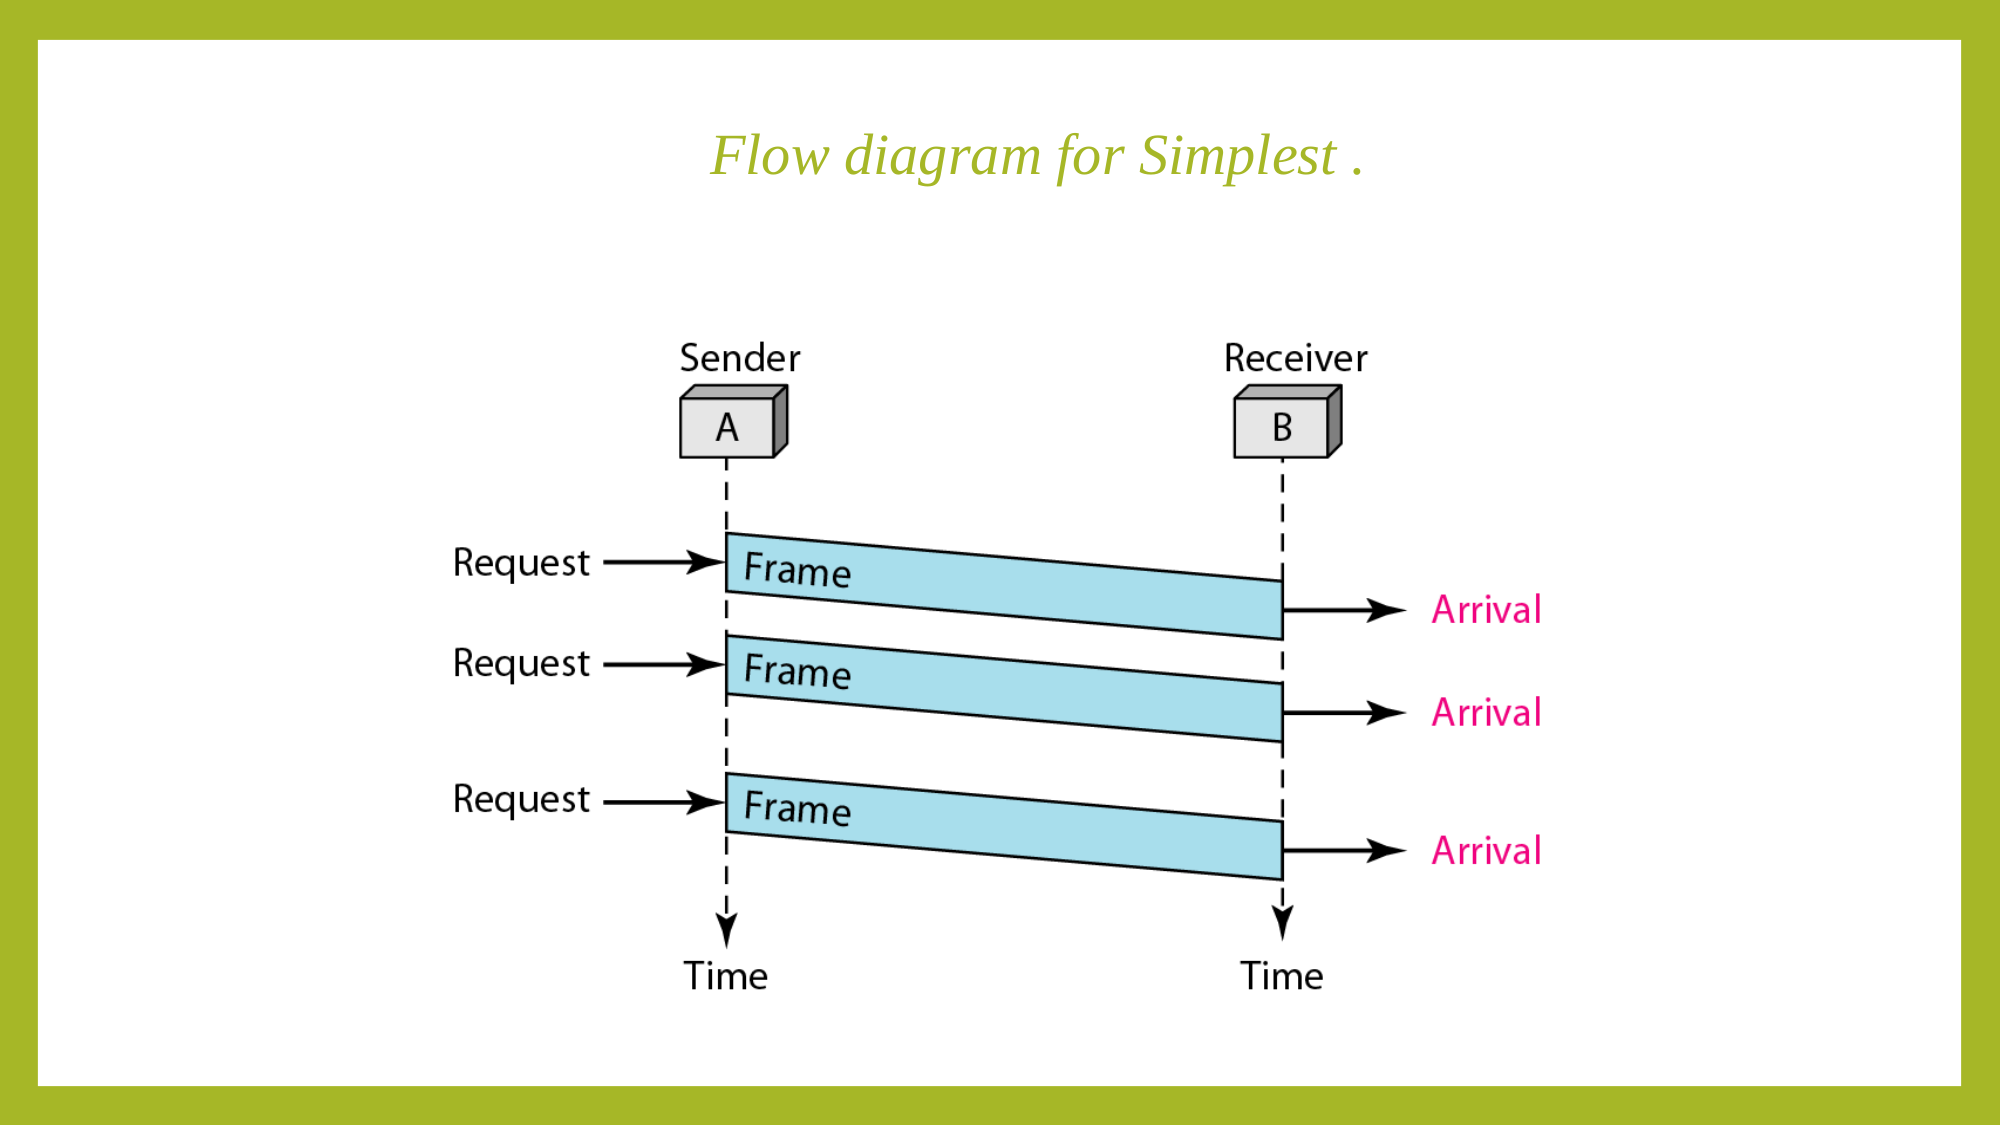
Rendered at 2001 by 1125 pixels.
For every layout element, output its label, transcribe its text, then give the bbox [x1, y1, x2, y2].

title Flow diagram for Simplest . [187, 99, 1808, 323]
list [452, 337, 1543, 1001]
